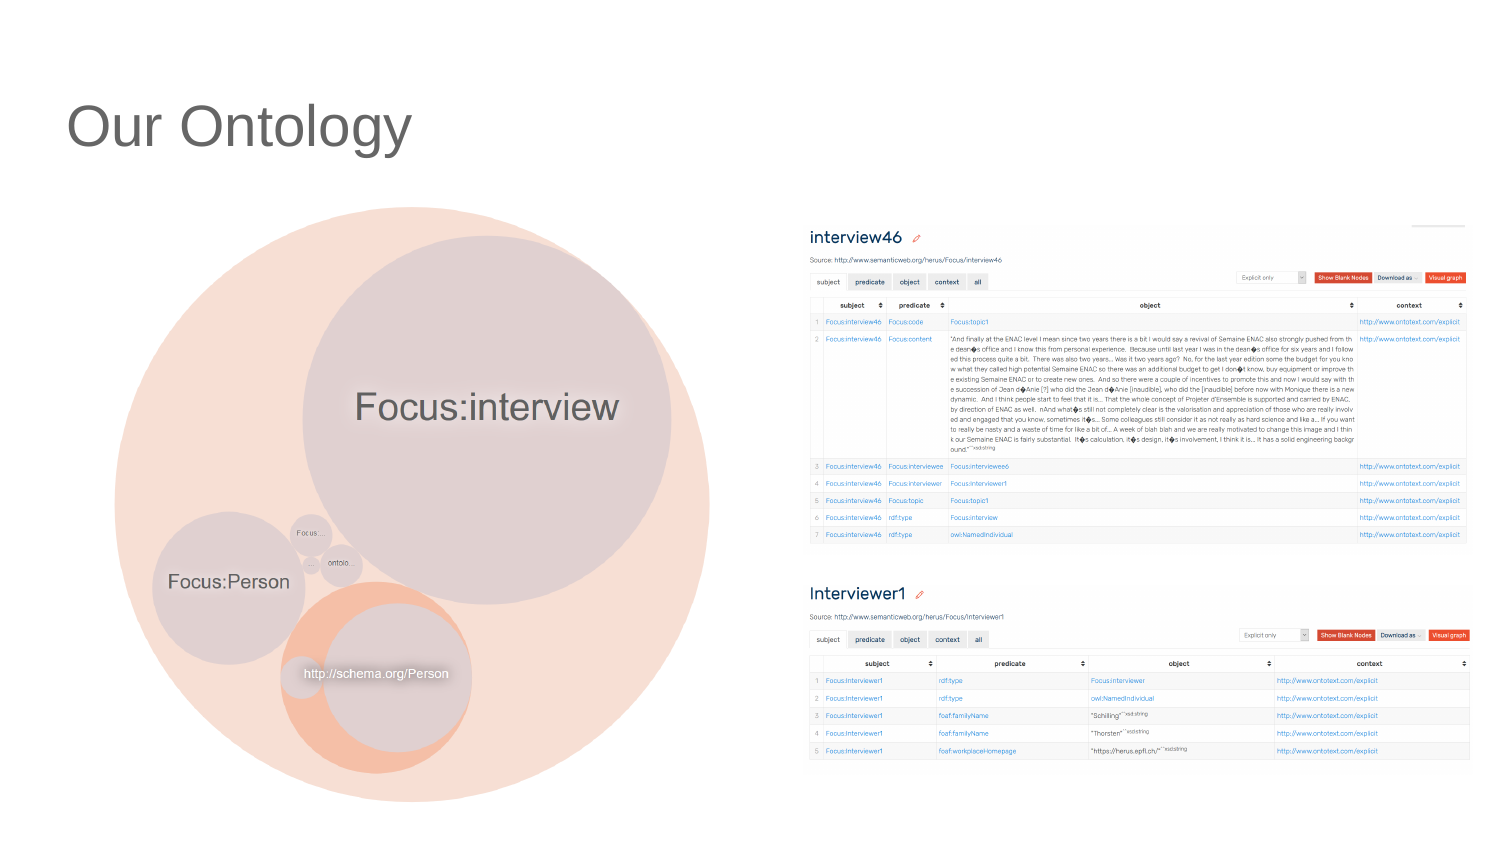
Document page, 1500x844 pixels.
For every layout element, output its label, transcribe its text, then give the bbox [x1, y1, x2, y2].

title Our Ontology [51, 72, 1449, 167]
picture [803, 225, 1473, 555]
picture [803, 585, 1473, 776]
picture [24, 186, 782, 814]
